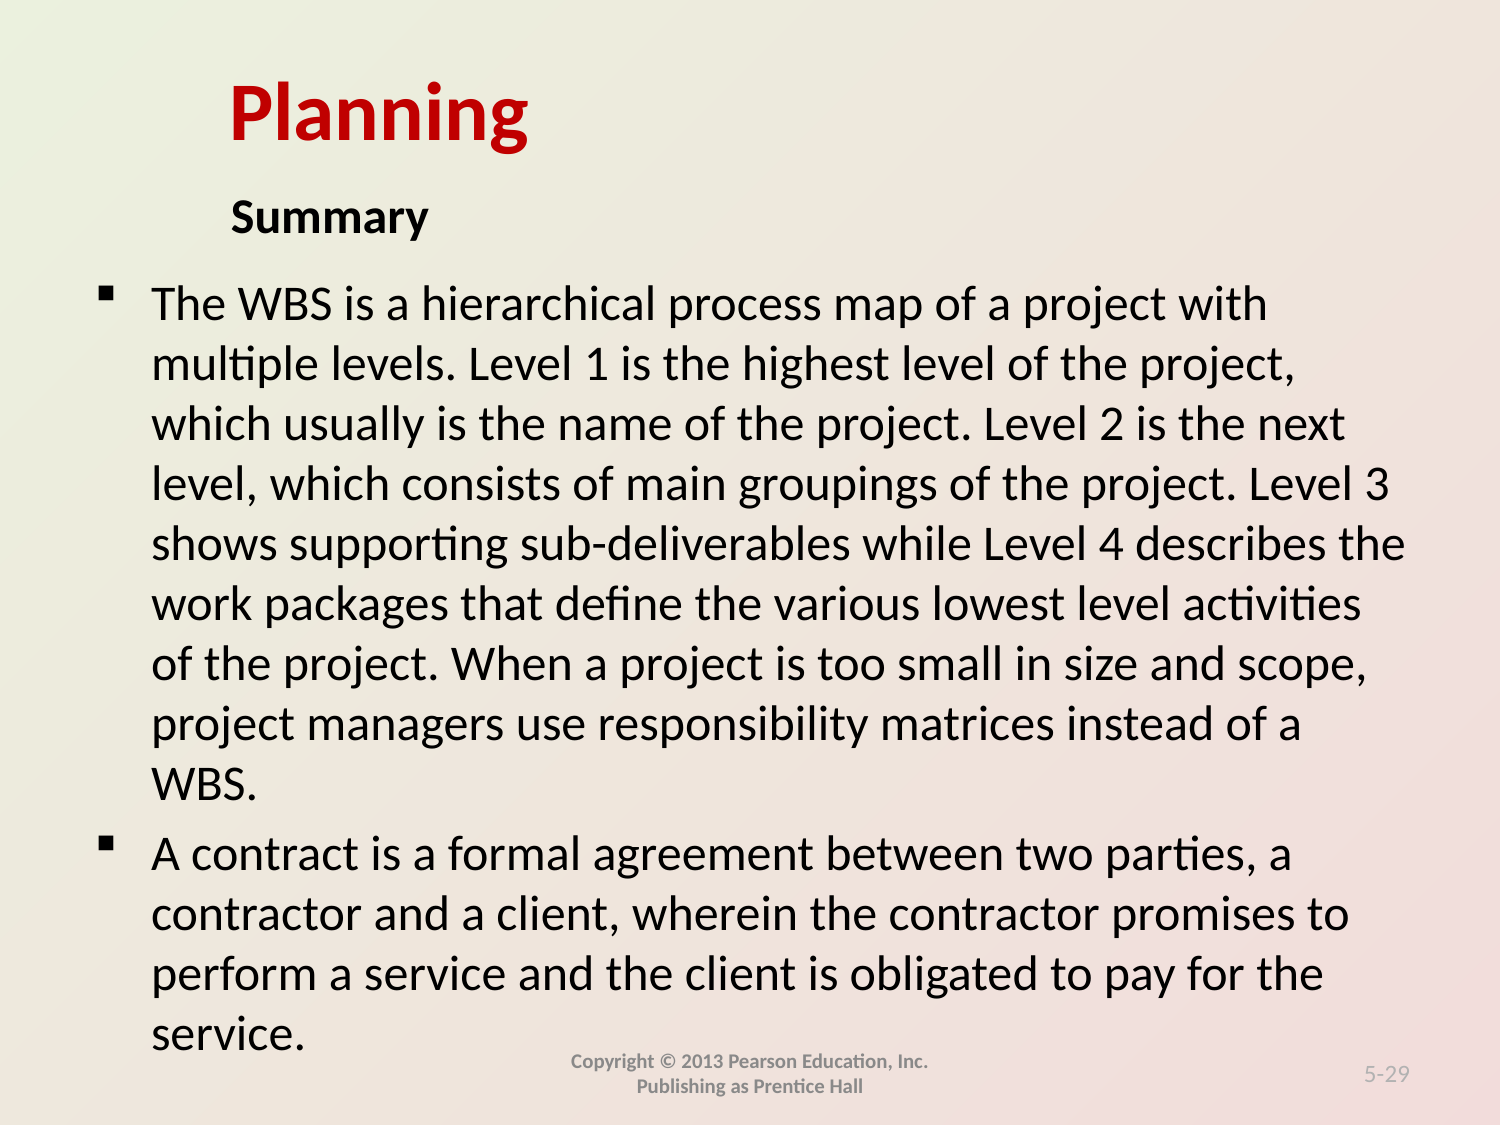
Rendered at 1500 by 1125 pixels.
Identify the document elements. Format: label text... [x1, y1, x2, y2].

list Summary [215, 175, 861, 232]
footer Copyright © 2013 Pearson Education, Inc. Publishing as Prentice Hall [512, 1042, 988, 1103]
list The WBS is a hierarchical process map of a project with multiple levels. Level 1 is the highest level of the project, which usually is the name of the project. Level 2 is the next level, which consists of main groupings of the project. Level 3 shows supporting sub-deliverables while Level 4 describes the work packages that define the various lowest level activities of the project. When a project is too small in size and scope, project managers use responsibility matrices instead of a WBS. A contract is a formal agreement between two parties, a contractor and a client, wherein the contractor promises to perform a service and the client is obligated to pay for the service. [79, 262, 1426, 1006]
slide_number 5-29 [1074, 1042, 1425, 1103]
